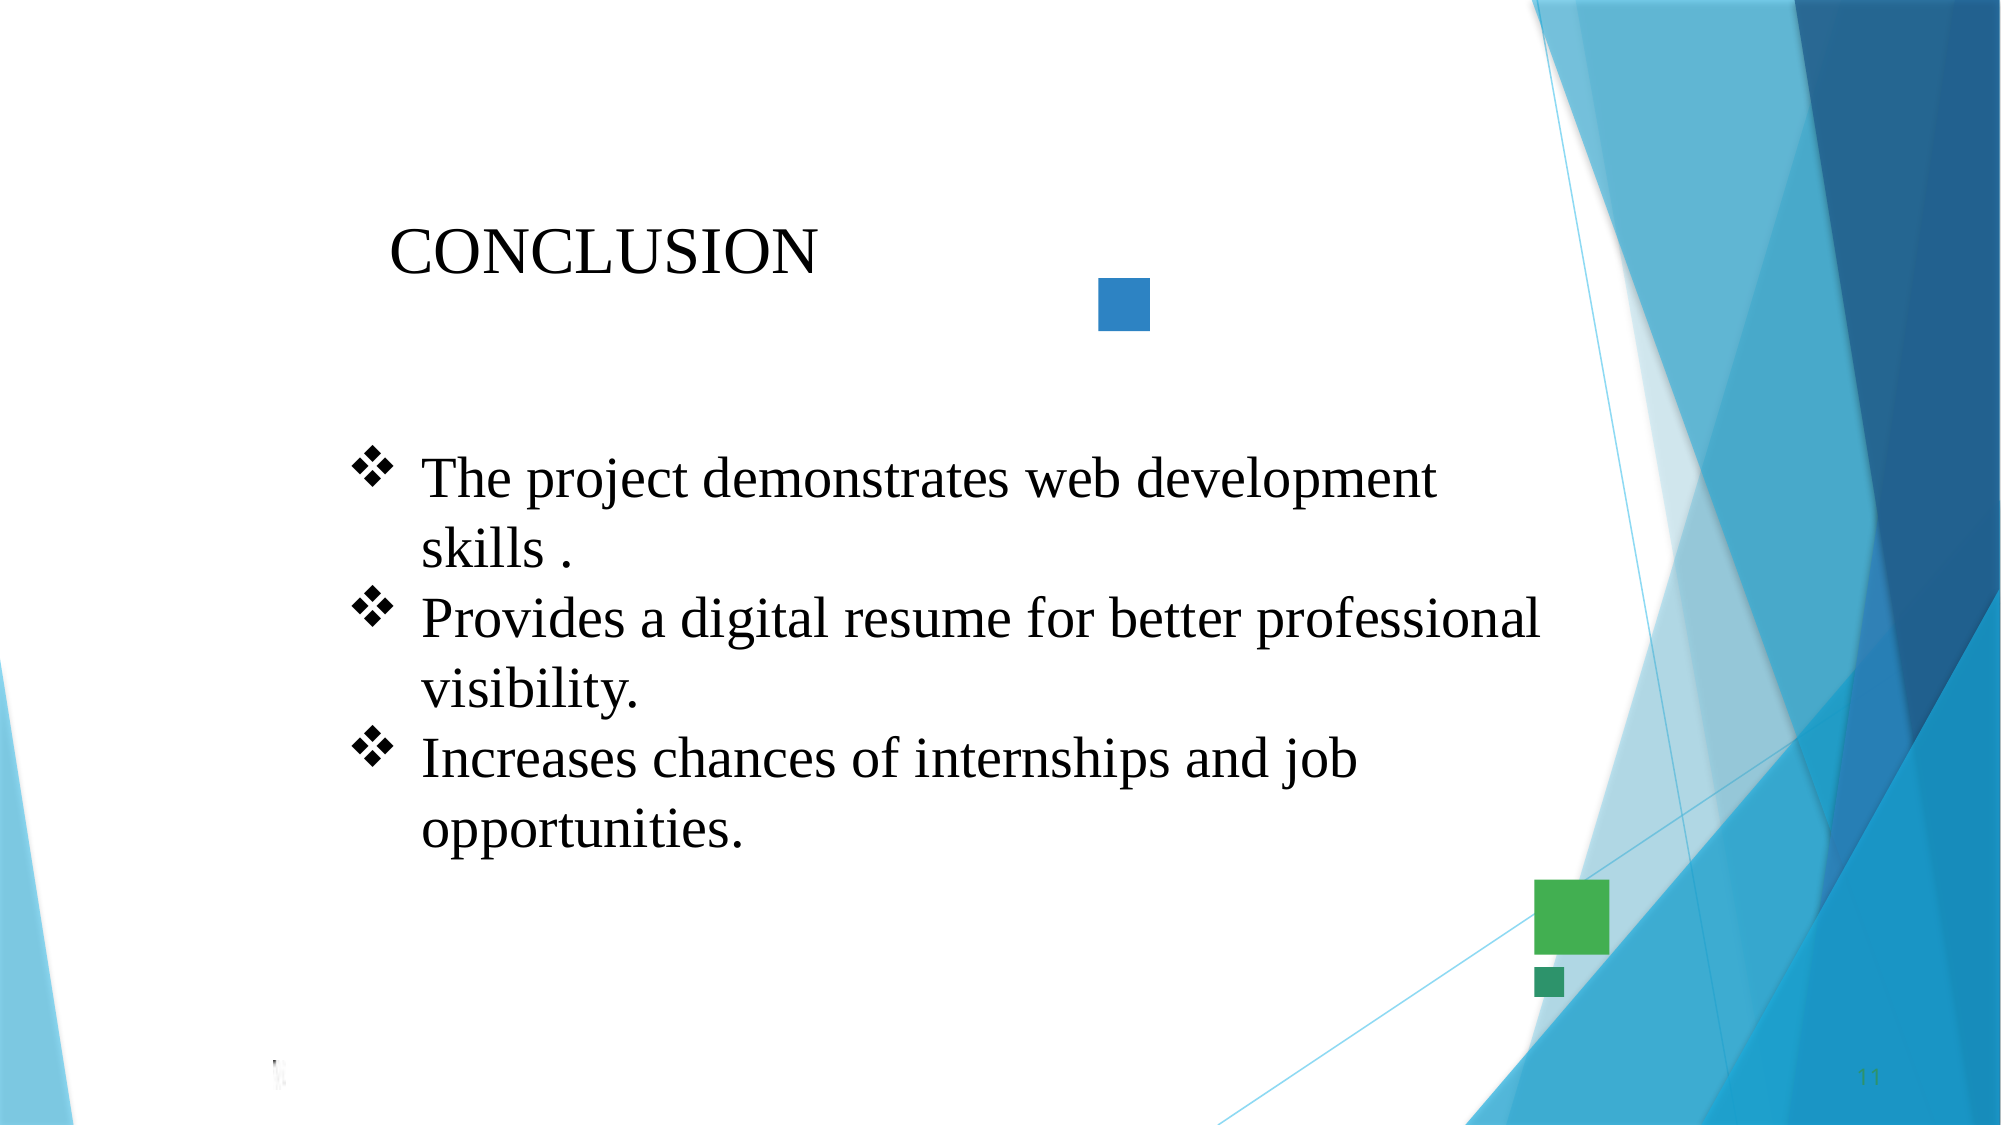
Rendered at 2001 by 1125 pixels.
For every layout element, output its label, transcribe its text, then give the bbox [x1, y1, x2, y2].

picture [272, 1060, 287, 1091]
text_box [1098, 278, 1150, 332]
text_box 11 [1849, 1061, 1888, 1095]
text_box The project demonstrates web development skills . Provides a digital resume for better professional visibility. Increases chances of internships and job opportunities. [331, 431, 1567, 866]
text_box [1534, 967, 1565, 997]
text_box [1534, 879, 1610, 955]
text_box CONCLUSION [374, 199, 988, 295]
